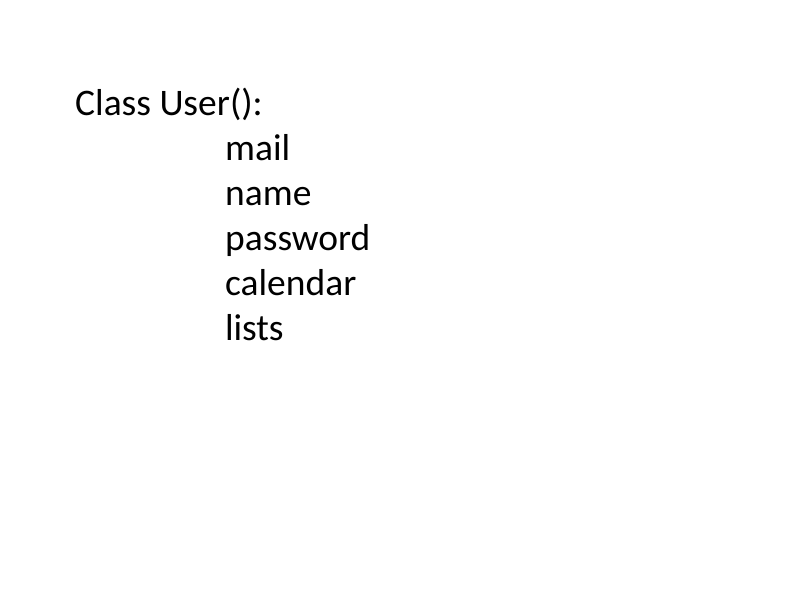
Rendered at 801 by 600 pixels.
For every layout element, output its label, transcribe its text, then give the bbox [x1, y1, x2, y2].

text_box Class User(): mail name password calendar lists [60, 70, 555, 356]
